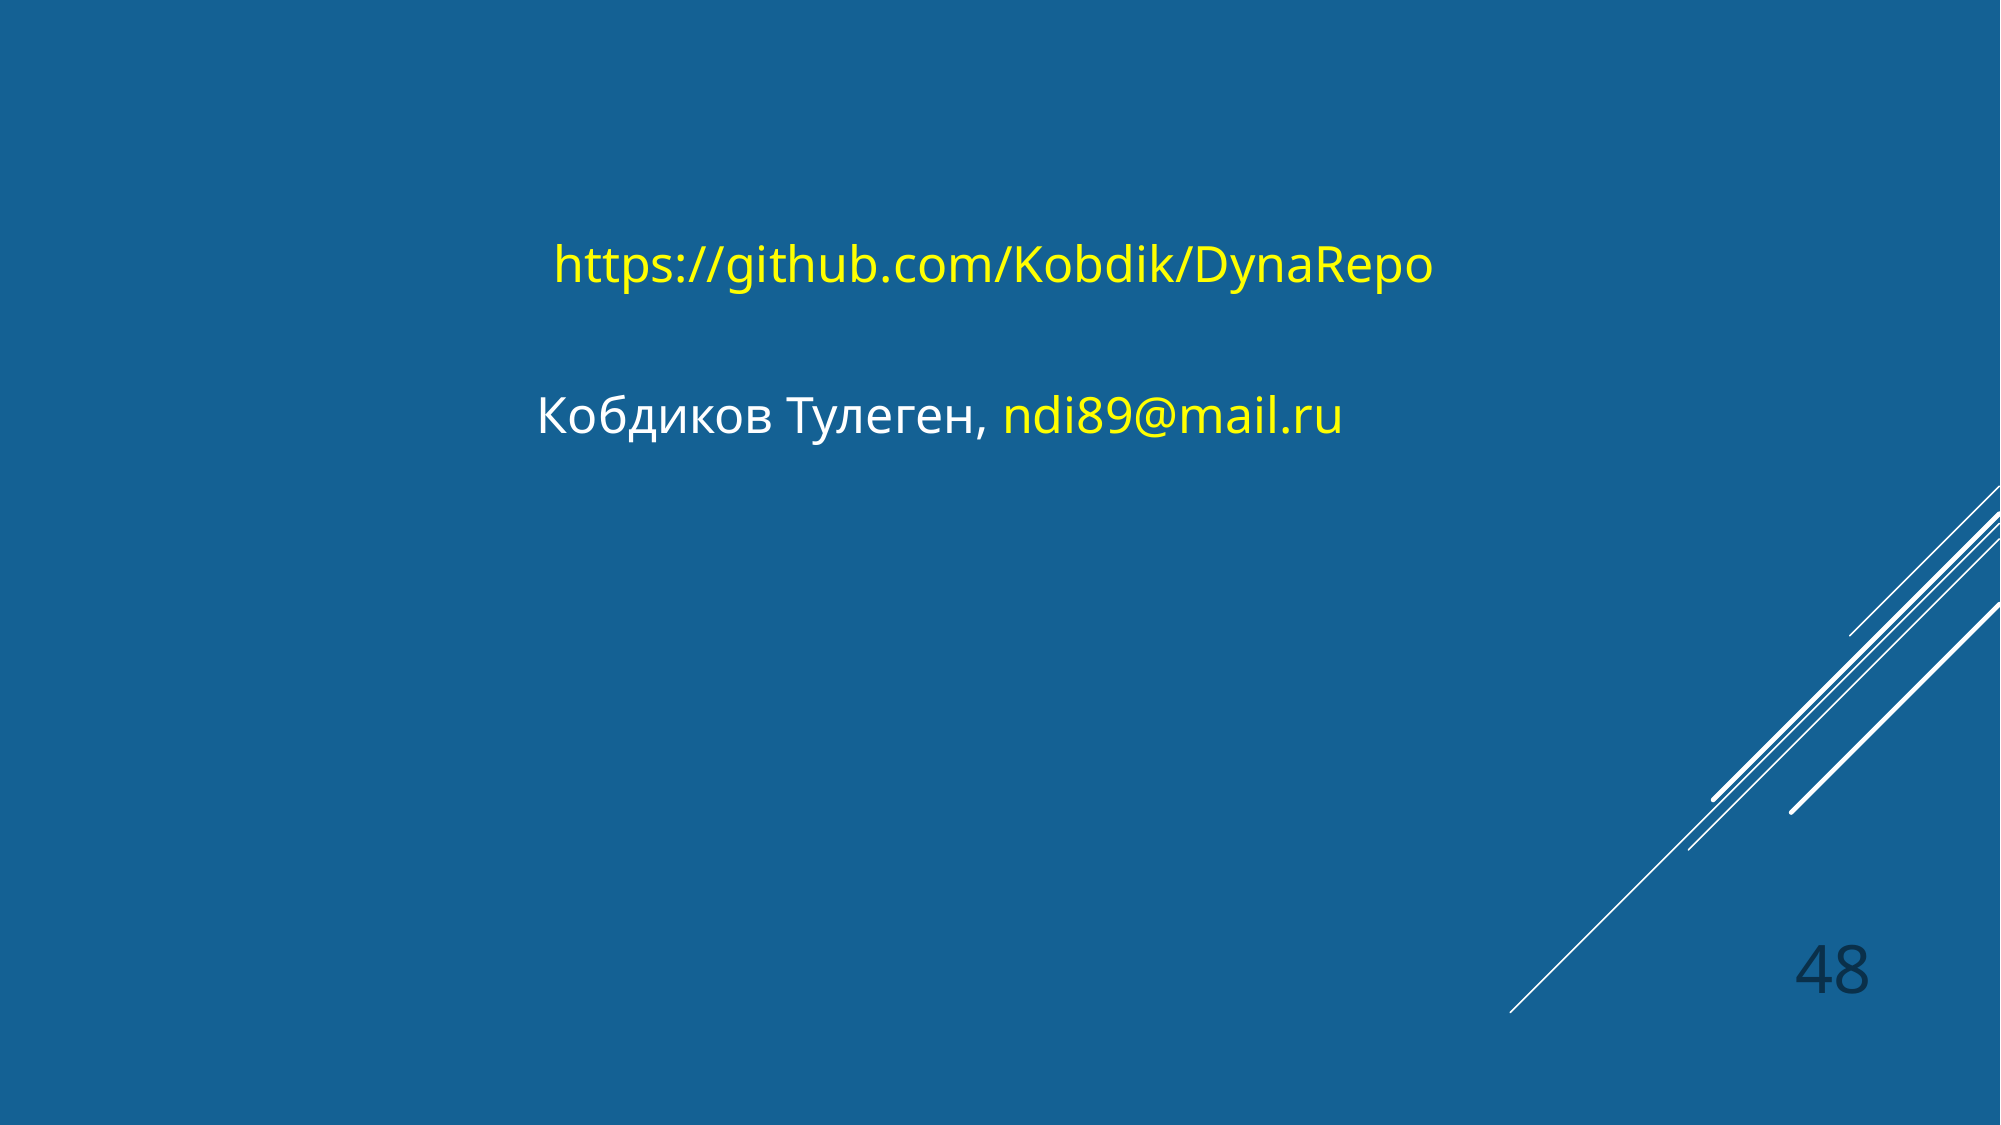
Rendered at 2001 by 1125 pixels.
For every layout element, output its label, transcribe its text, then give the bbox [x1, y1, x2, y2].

text_box https://github.com/Kobdik/DynaRepo [55, 225, 1932, 300]
slide_number 48 [1700, 915, 1888, 1025]
text_box Кобдиков Тулеген, ndi89@mail.ru [522, 376, 1360, 451]
